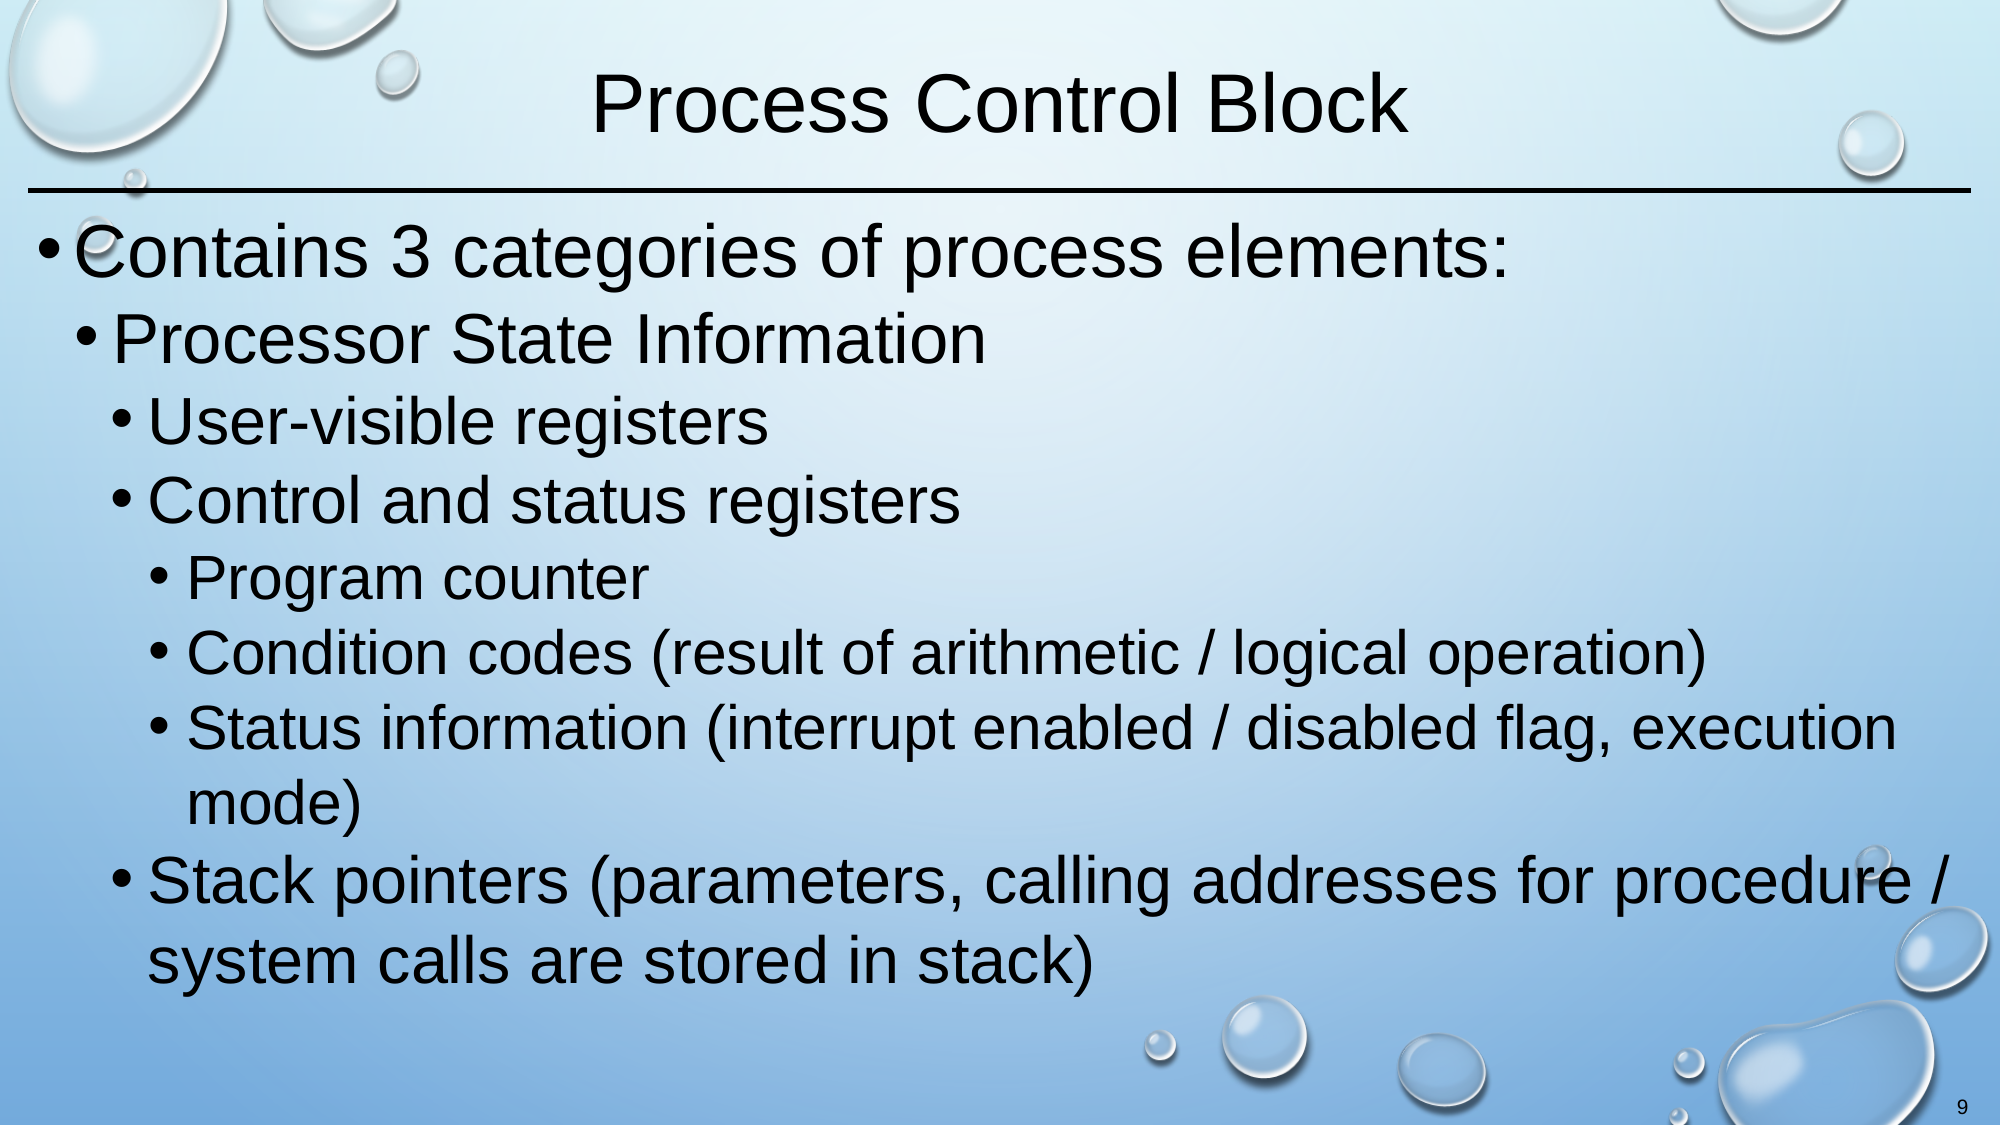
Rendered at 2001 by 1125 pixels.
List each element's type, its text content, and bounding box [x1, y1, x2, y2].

slide_number 9 [1880, 1089, 1972, 1124]
list Contains 3 categories of process elements: Processor State Information User-visible registers Control and status registers Program counter Condition codes (result of arithmetic / logical operation) Status information (interrupt enabled / disabled flag, execution mode) Stack pointers (parameters, calling addresses for procedure / system calls are stored in stack) [28, 195, 1972, 1088]
title Process Control Block [28, 25, 1972, 187]
picture [0, 0, 2000, 1125]
